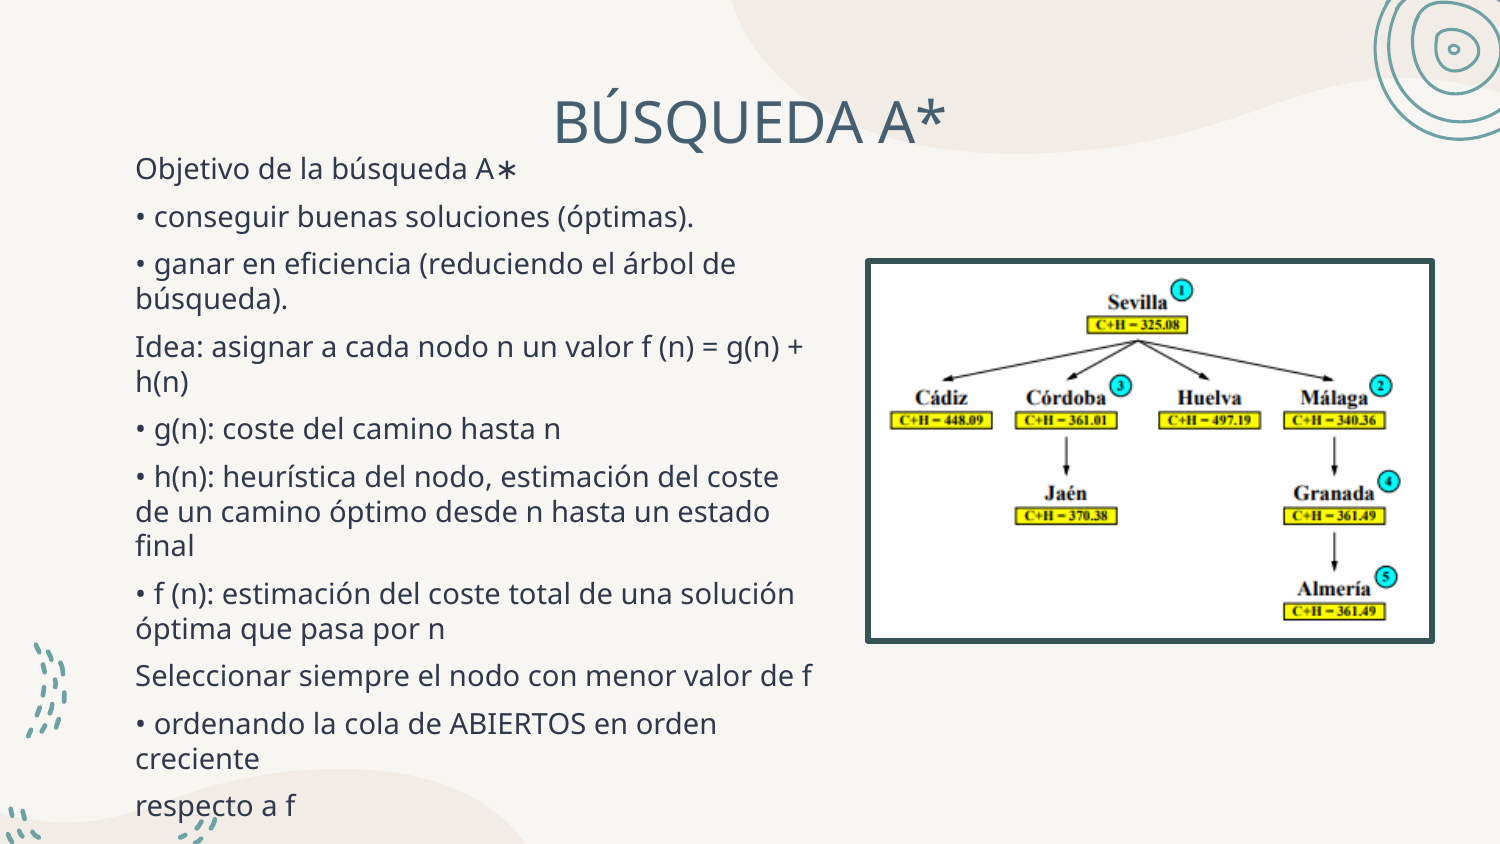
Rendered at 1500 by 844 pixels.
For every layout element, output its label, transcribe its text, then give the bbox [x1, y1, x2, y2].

title BÚSQUEDA A* [116, 72, 1383, 167]
list Objetivo de la búsqueda A∗ • conseguir buenas soluciones (óptimas). • ganar en eficiencia (reduciendo el árbol de búsqueda). Idea: asignar a cada nodo n un valor f (n) = g(n) + h(n) • g(n): coste del camino hasta n • h(n): heurística del nodo, estimación del coste de un camino óptimo desde n hasta un estado final • f (n): estimación del coste total de una solución óptima que pasa por n Seleccionar siempre el nodo con menor valor de f • ordenando la cola de ABIERTOS en orden creciente respecto a f [95, 166, 829, 807]
picture [870, 264, 1430, 639]
